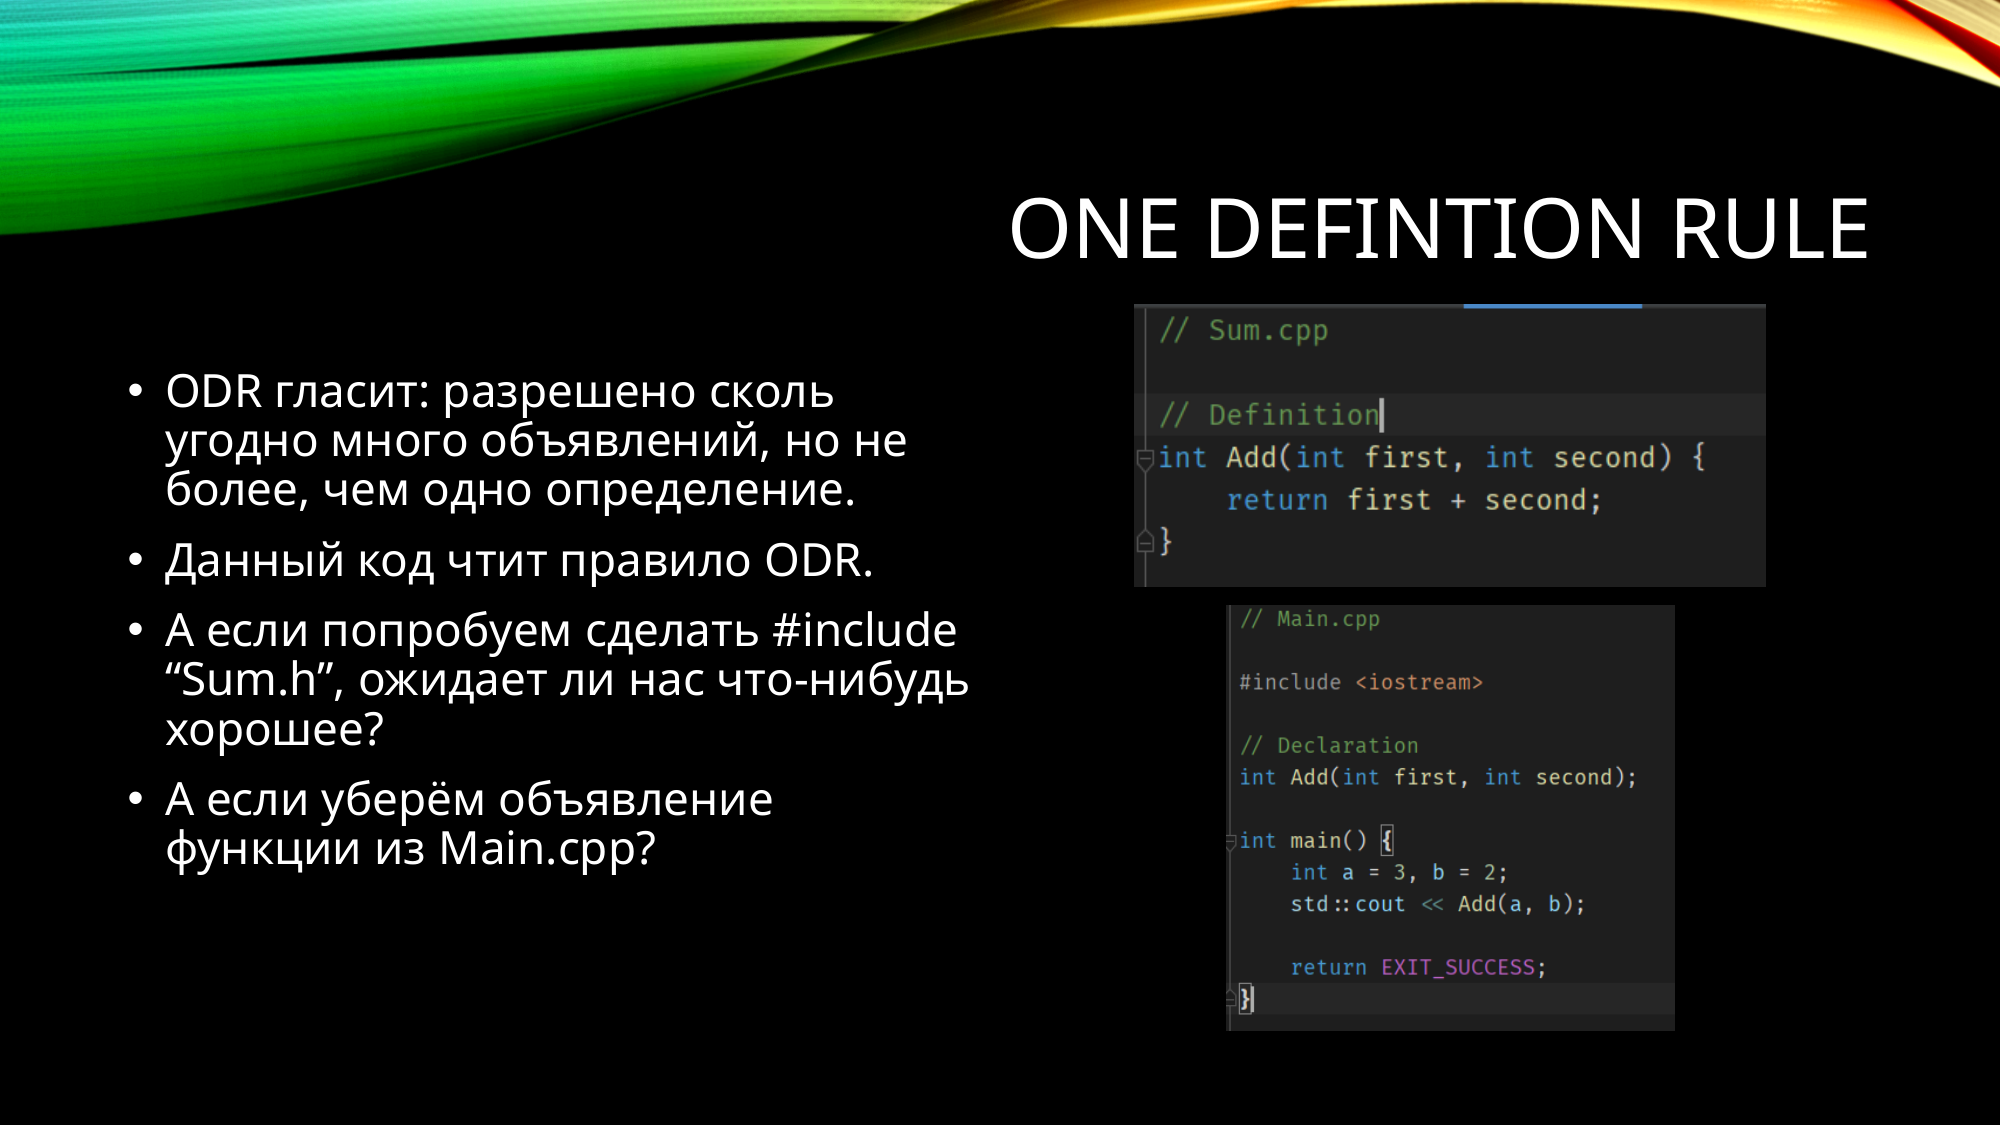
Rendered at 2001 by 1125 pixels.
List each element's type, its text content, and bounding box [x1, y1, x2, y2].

list ODR гласит: разрешено сколь угодно много объявлений, но не более, чем одно определение. Данный код чтит правило ODR. А если попробуем сделать #include “Sum.h”, ожидает ли нас что-нибудь хорошее? А если уберём объявление функции из Main.cpp? [112, 360, 988, 1021]
picture [1134, 304, 1766, 587]
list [1226, 605, 1675, 1032]
picture [0, 0, 2000, 237]
title ONE DEFINTION RULE [474, 125, 1888, 338]
